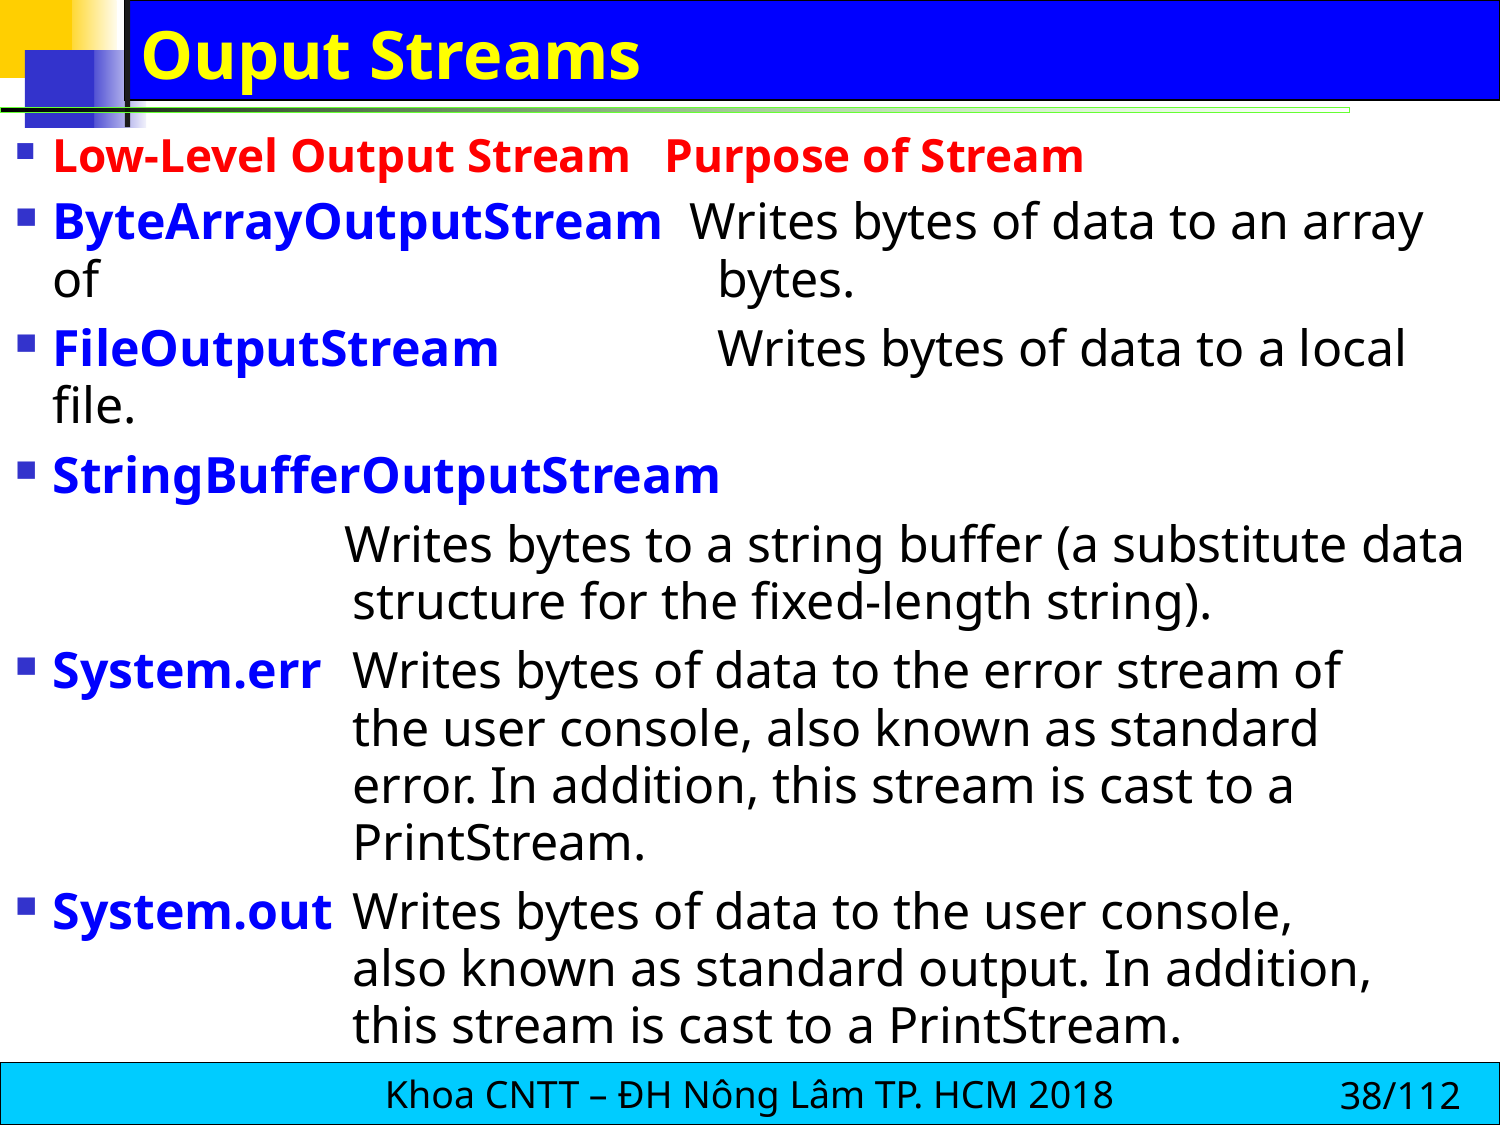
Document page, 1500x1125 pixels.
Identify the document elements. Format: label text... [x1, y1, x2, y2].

title Ouput Streams [124, 12, 1467, 101]
list Low-Level Output Stream Purpose of Stream ByteArrayOutputStream Writes bytes of data to an array of bytes. FileOutputStream Writes bytes of data to a local file. StringBufferOutputStream Writes bytes to a string buffer (a substitute data structure for the fixed-length string). System.err Writes bytes of data to the error stream of the user console, also known as standard error. In addition, this stream is cast to a PrintStream. System.out Writes bytes of data to the user console, also known as standard output. In addition, this stream is cast to a PrintStream. [0, 125, 1500, 1050]
